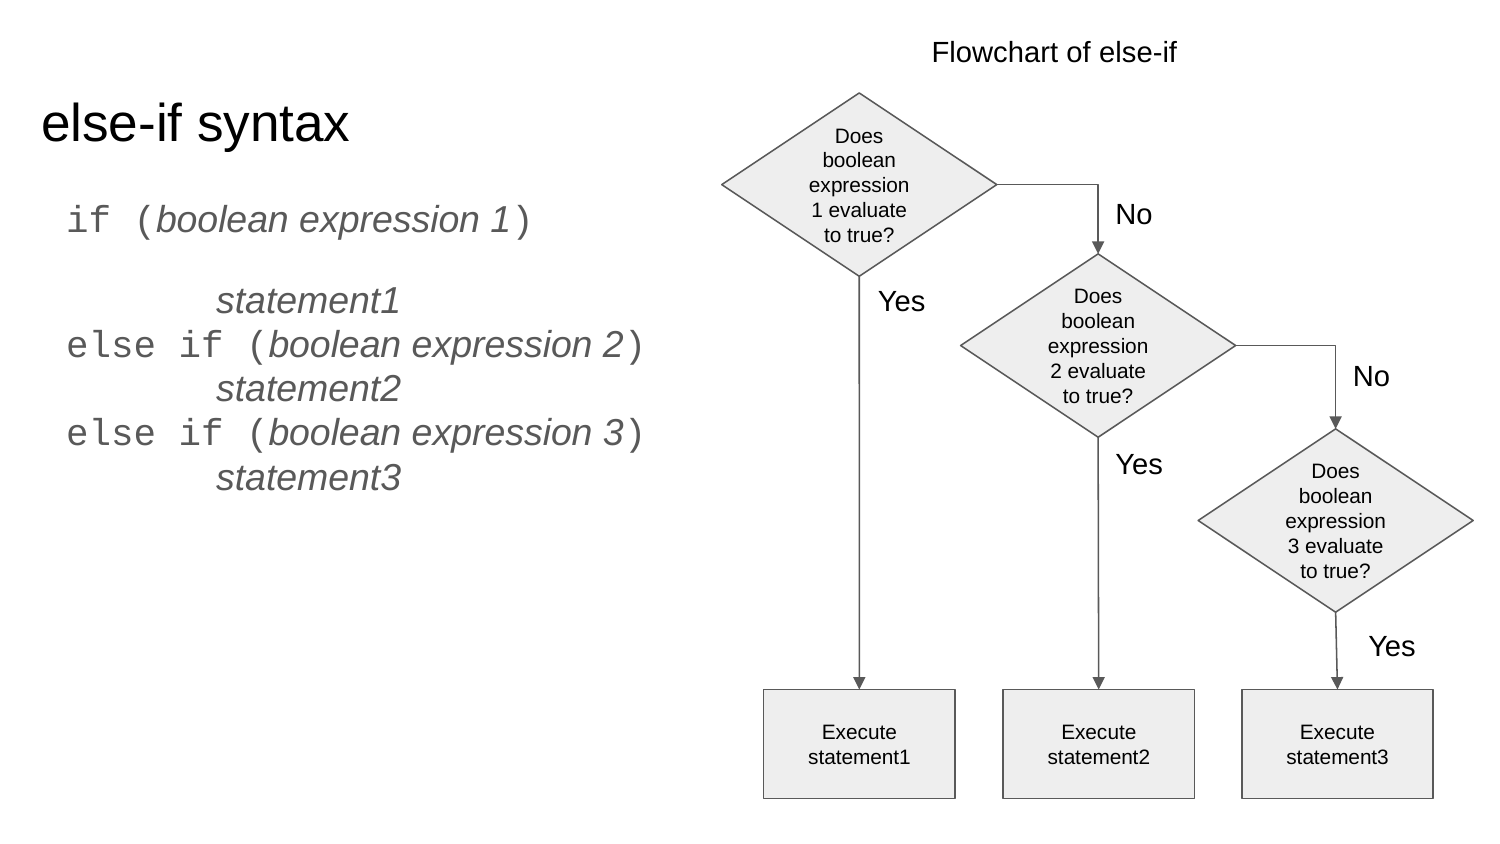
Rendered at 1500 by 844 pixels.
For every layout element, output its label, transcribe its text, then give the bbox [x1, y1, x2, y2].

text_box No [1100, 180, 1180, 245]
text_box Yes [1100, 429, 1180, 495]
text_box Yes [862, 267, 943, 333]
text_box Execute statement2 [1002, 689, 1195, 799]
text_box Does boolean expression 2 evaluate to true? [960, 256, 1234, 437]
text_box Does boolean expression 3 evaluate to true? [1198, 431, 1474, 612]
text_box Flowchart of else-if [916, 18, 1409, 84]
text_box Execute statement1 [763, 689, 955, 799]
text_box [996, 184, 1099, 255]
text_box Does boolean expression 1 evaluate to true? [721, 92, 996, 276]
list if (boolean expression 1) statement1 else if (boolean expression 2) statement2 else if (boolean expression 3) statement3 [51, 189, 780, 750]
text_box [1235, 345, 1336, 430]
text_box No [1337, 342, 1418, 408]
title else-if syntax [26, 72, 1424, 167]
text_box Yes [1353, 612, 1434, 678]
text_box Execute statement3 [1241, 689, 1434, 799]
